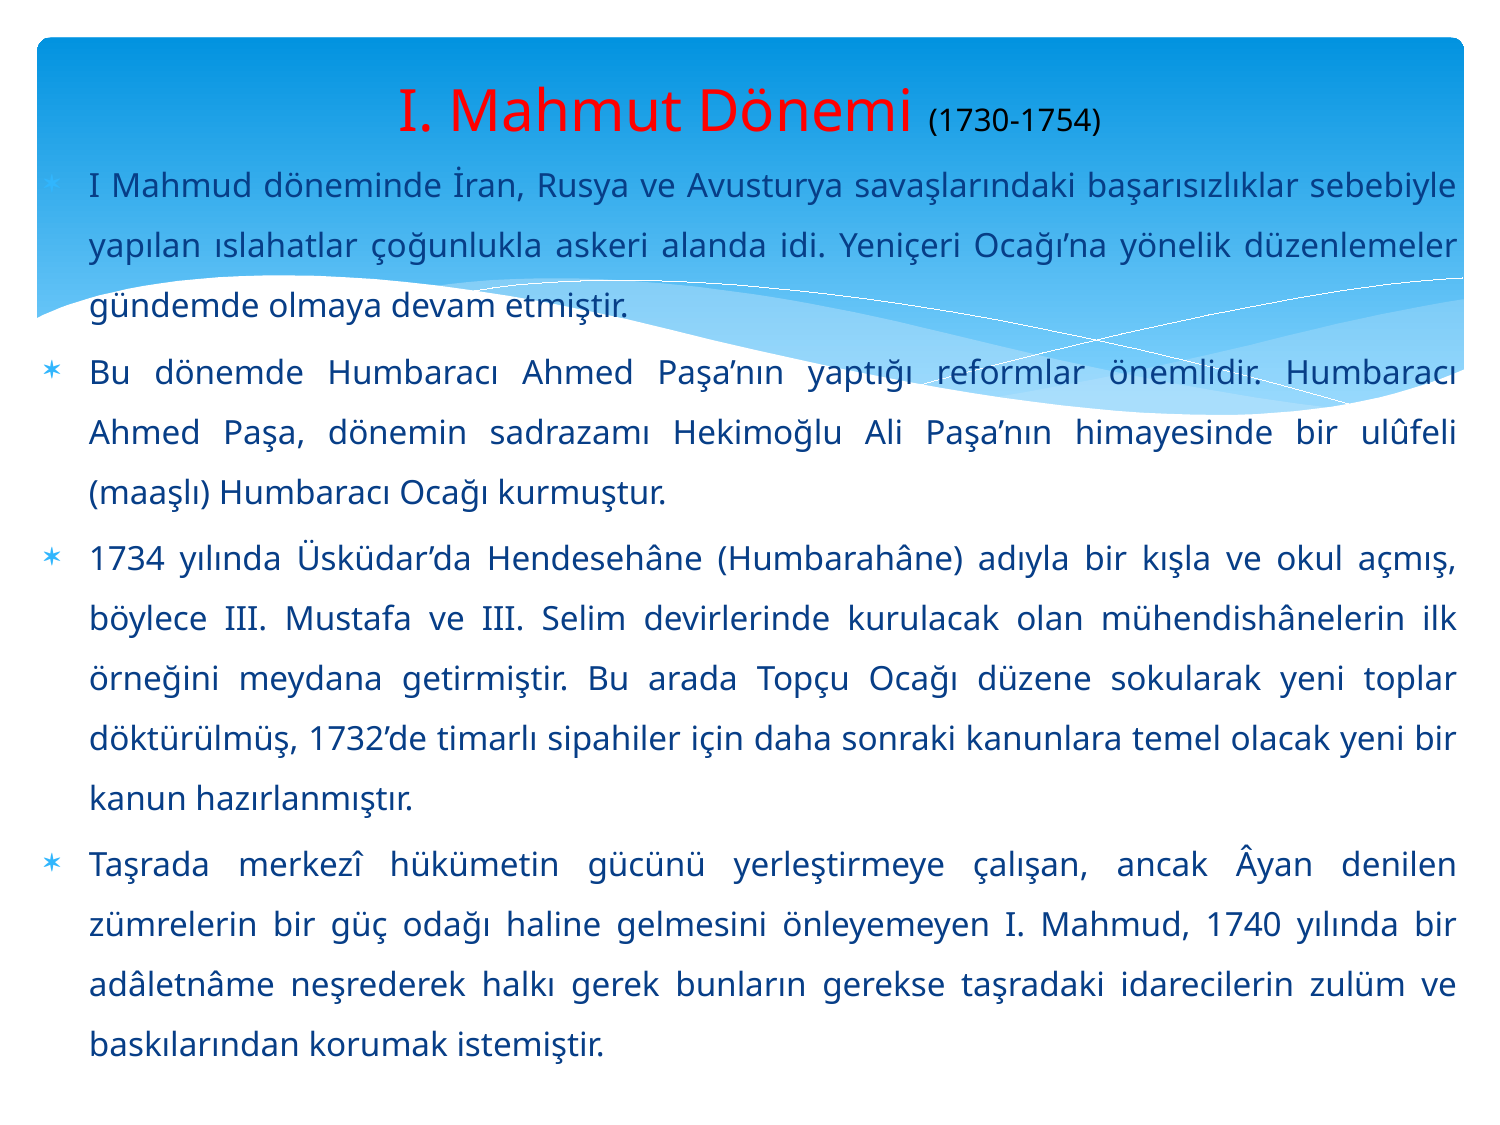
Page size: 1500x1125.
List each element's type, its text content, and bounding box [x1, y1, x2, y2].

title I. Mahmut Dönemi (1730-1754) [103, 54, 1397, 137]
list I Mahmud döneminde İran, Rusya ve Avusturya savaşlarındaki başarısızlıklar sebebiyle yapılan ıslahatlar ço­ğunlukla askeri alanda idi. Yeniçeri Ocağı’na yönelik düzenlemeler gündemde olmaya devam etmiştir. Bu dönemde Humbaracı Ahmed Paşa’nın yaptığı reformlar önemlidir. Humbaracı Ahmed Paşa, dönemin sadrazamı Hekimoğlu Ali Paşa’nın himayesinde bir ulûfeli (maaşlı) Humbaracı Ocağı kurmuştur. 1734 yılında Üsküdar’da Hendesehâne (Humbarahâne) adıyla bir kışla ve okul açmış, böylece III. Mustafa ve III. Selim devirlerinde kurulacak olan mühendishânelerin ilk örneğini meydana getirmiştir. Bu arada Topçu Ocağı düzene sokularak yeni toplar döktürülmüş, 1732’de timarlı sipahiler için daha sonraki kanunlara temel olacak yeni bir kanun hazırlanmıştır. Taşrada merkezî hükümetin gücünü yerleştirmeye çalışan, ancak Âyan denilen zümrelerin bir güç odağı haline gelmesini önleyemeyen I. Mahmud, 1740 yılında bir adâletnâme neşrederek halkı gerek bunların gerekse taşradaki idarecilerin zulüm ve baskılarından korumak istemiştir. [28, 137, 1475, 1083]
